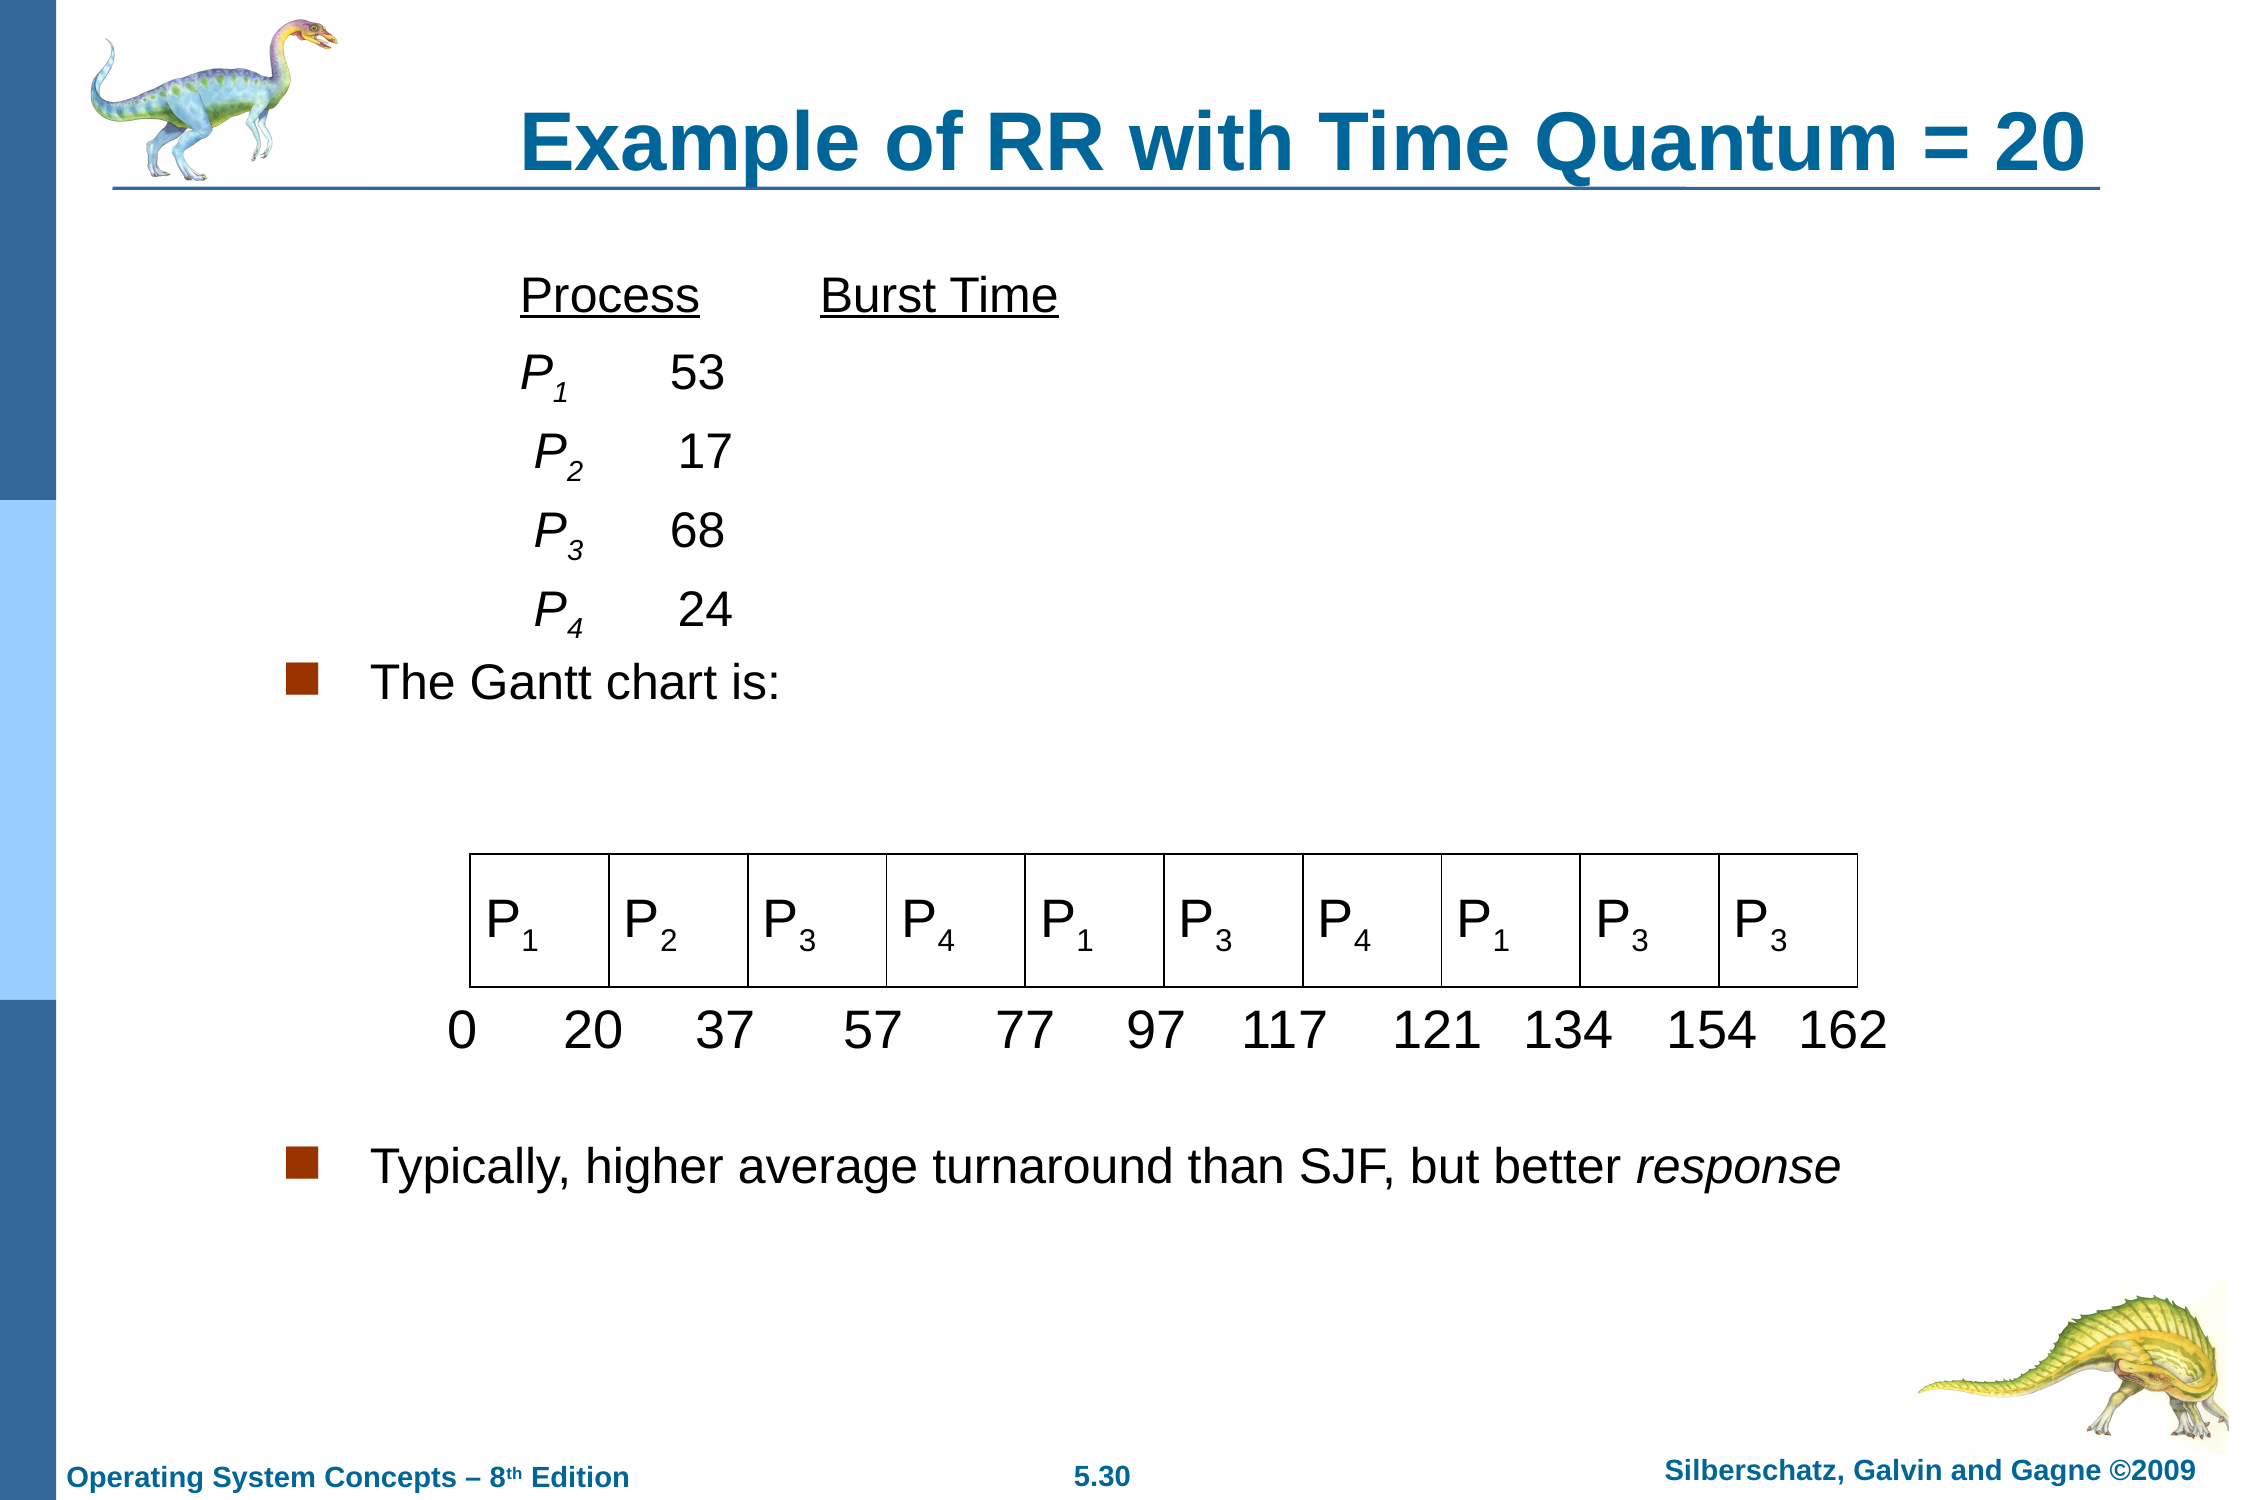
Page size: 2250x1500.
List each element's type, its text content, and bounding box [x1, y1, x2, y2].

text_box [432, 853, 1905, 1068]
picture [70, 0, 365, 199]
list Process Burst Time P1 53 P2 17 P3 68 P4 24 The Gantt chart is: Typically, higher average turnaround than SJF, but better response [267, 258, 2013, 1426]
picture [1913, 1279, 2229, 1453]
title Example of RR with Time Quantum = 20 [356, 37, 2250, 199]
